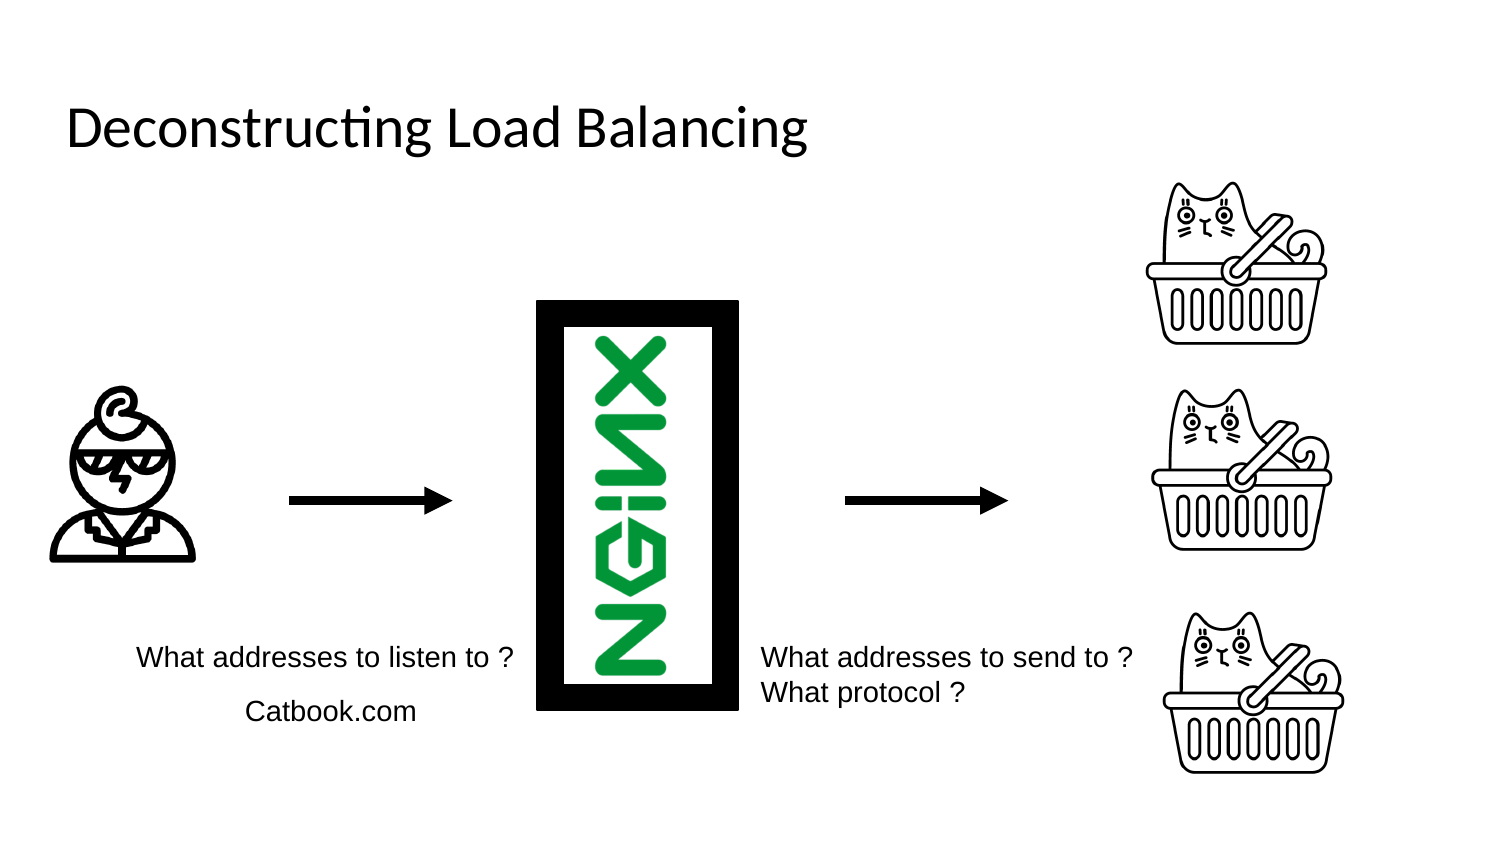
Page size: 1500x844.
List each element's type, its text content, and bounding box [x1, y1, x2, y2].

picture [453, 330, 806, 682]
title Deconstructing Load Balancing [51, 72, 1449, 176]
text_box What addresses to listen to ? [121, 631, 530, 681]
picture [1121, 178, 1368, 361]
text_box [536, 547, 739, 711]
text_box [536, 300, 739, 465]
picture [1126, 385, 1373, 568]
text_box What addresses to send to ? What protocol ? [745, 631, 1138, 716]
picture [5, 385, 230, 581]
picture [1138, 608, 1385, 791]
text_box Catbook.com [230, 684, 433, 735]
